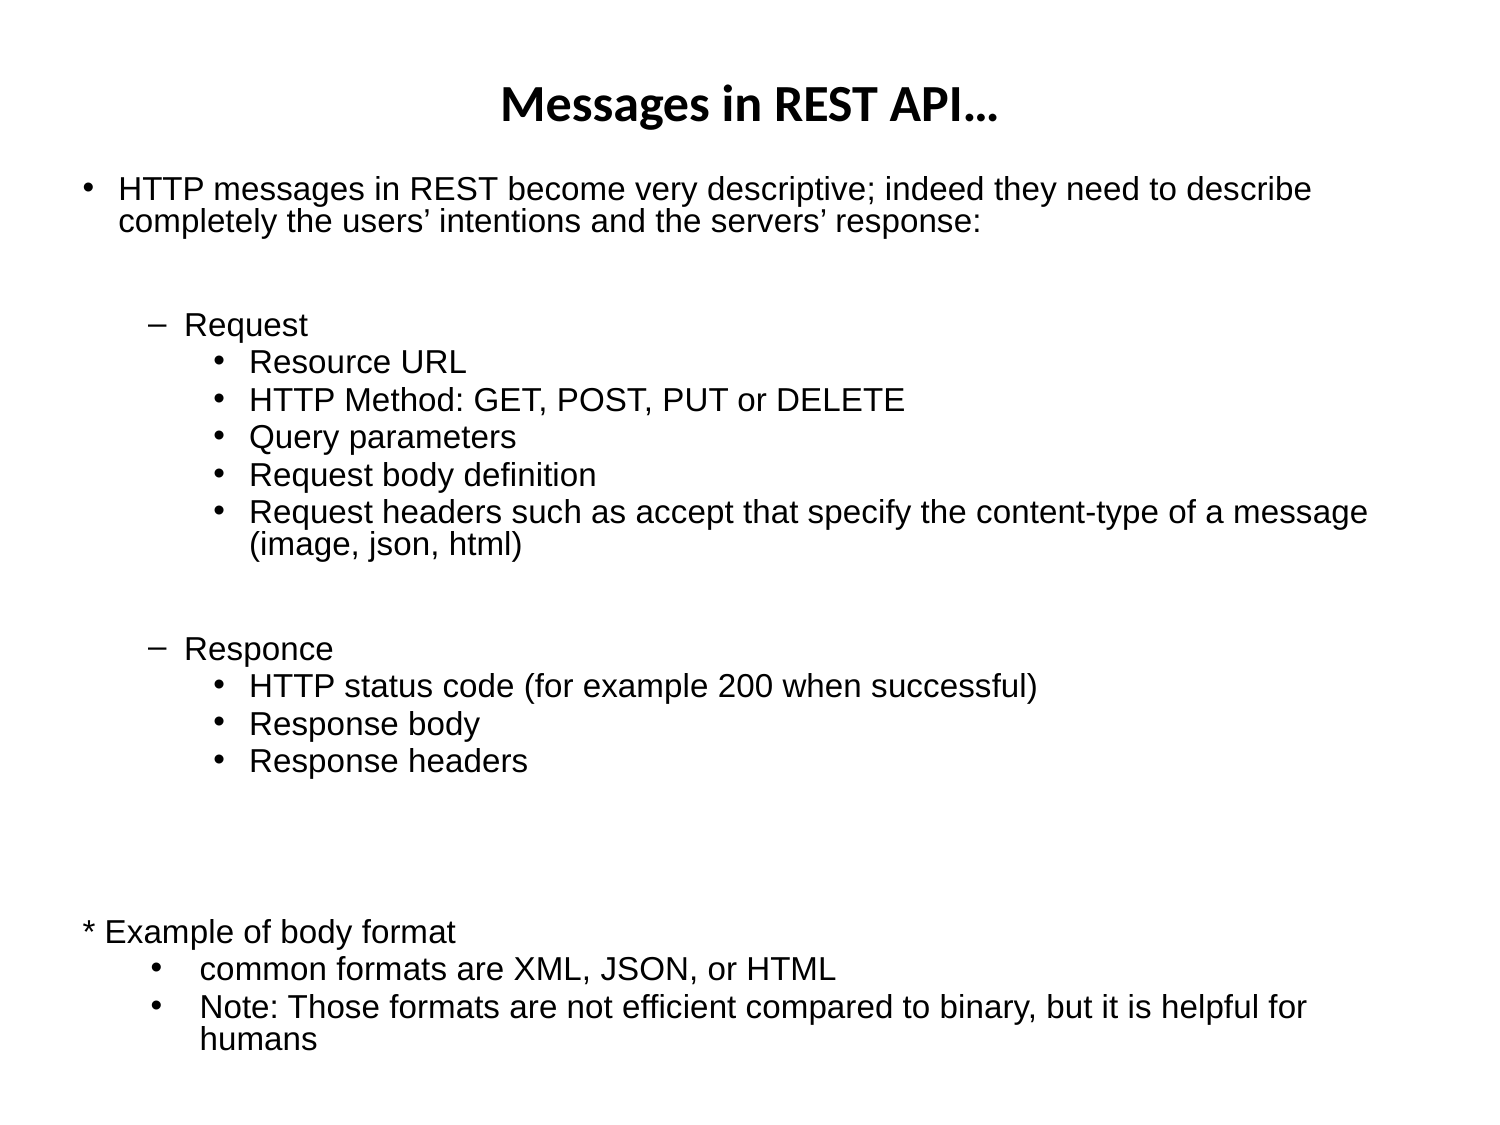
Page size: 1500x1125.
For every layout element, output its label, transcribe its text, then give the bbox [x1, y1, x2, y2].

title Messages in REST API… [74, 44, 1426, 157]
list HTTP messages in REST become very descriptive; indeed they need to describe completely the users’ intentions and the servers’ response: Request Resource URL HTTP Method: GET, POST, PUT or DELETE Query parameters Request body definition Request headers such as accept that specify the content-type of a message (image, json, html) Responce HTTP status code (for example 200 when successful) Response body Response headers * Example of body format common formats are XML, JSON, or HTML Note: Those formats are not efficient compared to binary, but it is helpful for humans [74, 167, 1426, 1072]
